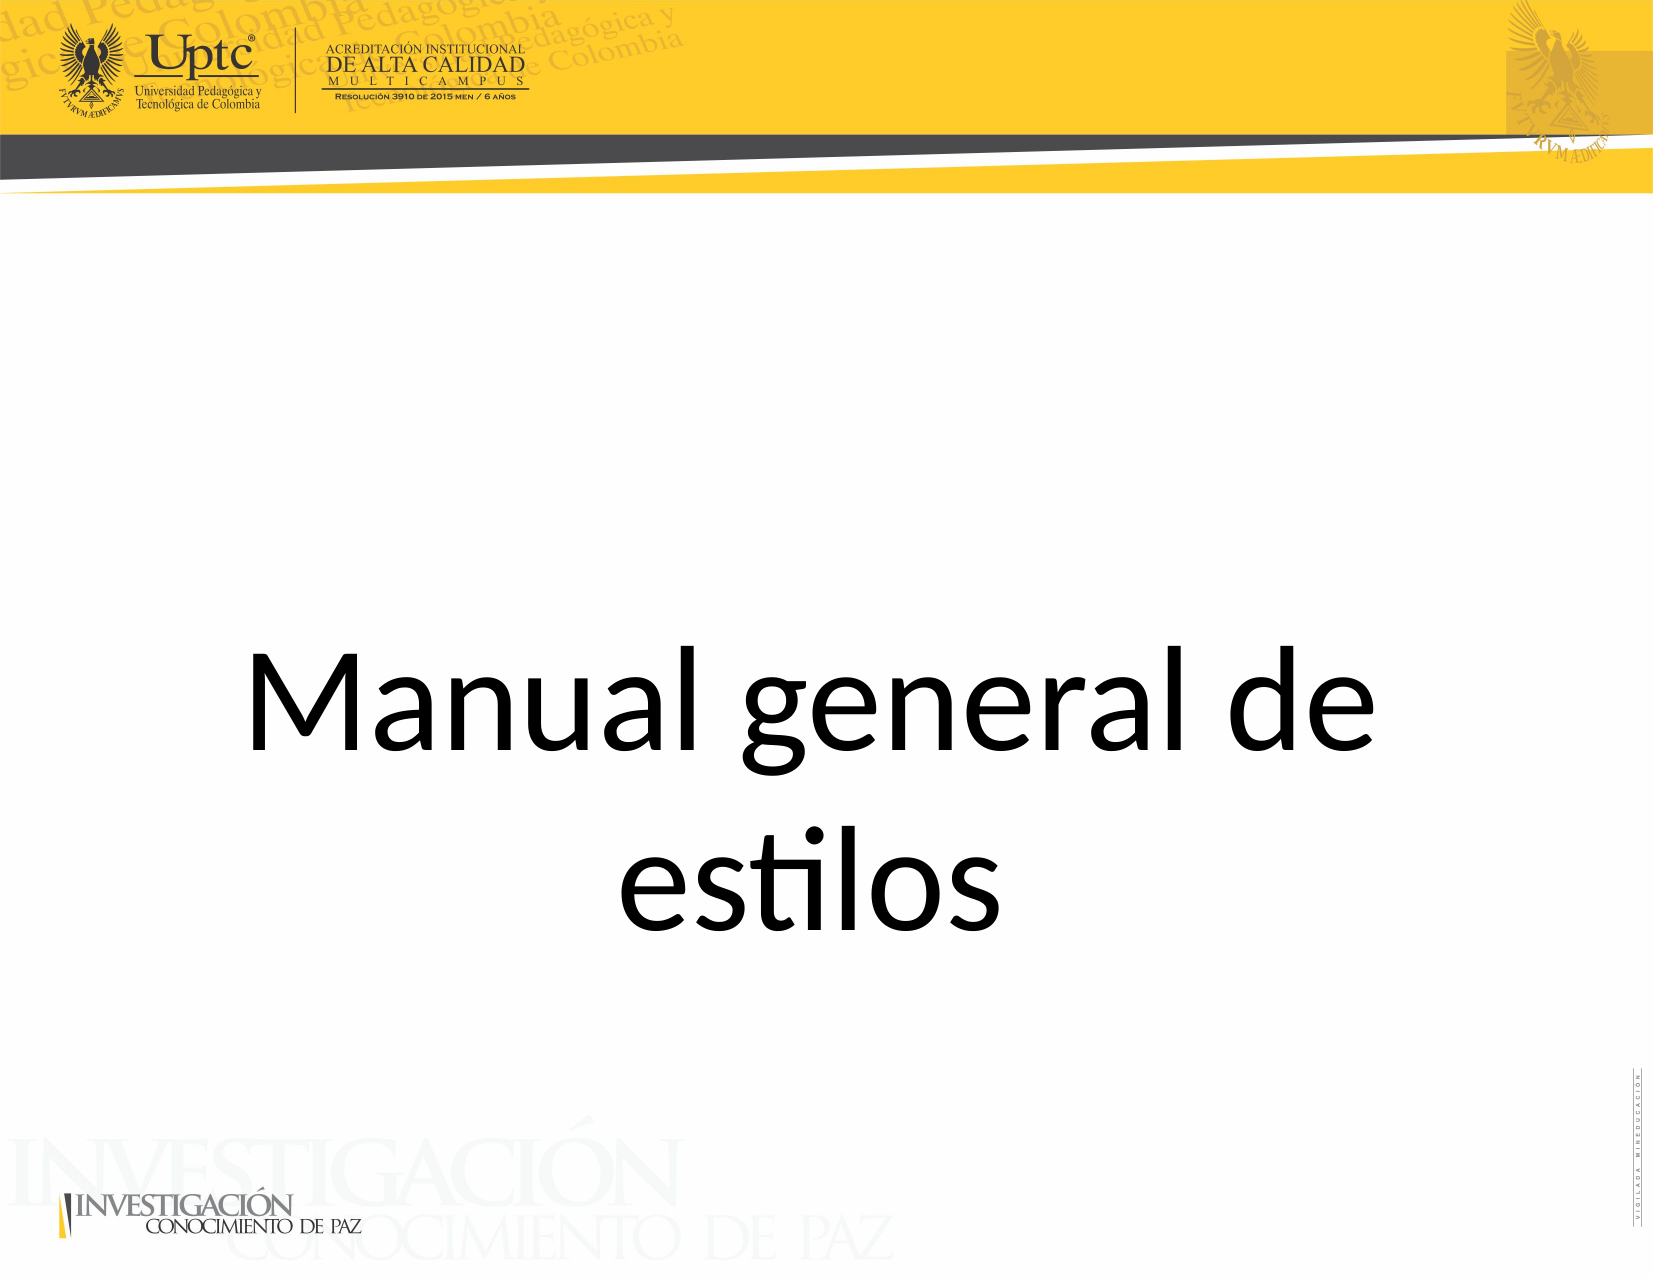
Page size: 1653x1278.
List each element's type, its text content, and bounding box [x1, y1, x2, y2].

text_box Manual general de estilos [215, 592, 1406, 968]
picture [0, 0, 1653, 1278]
